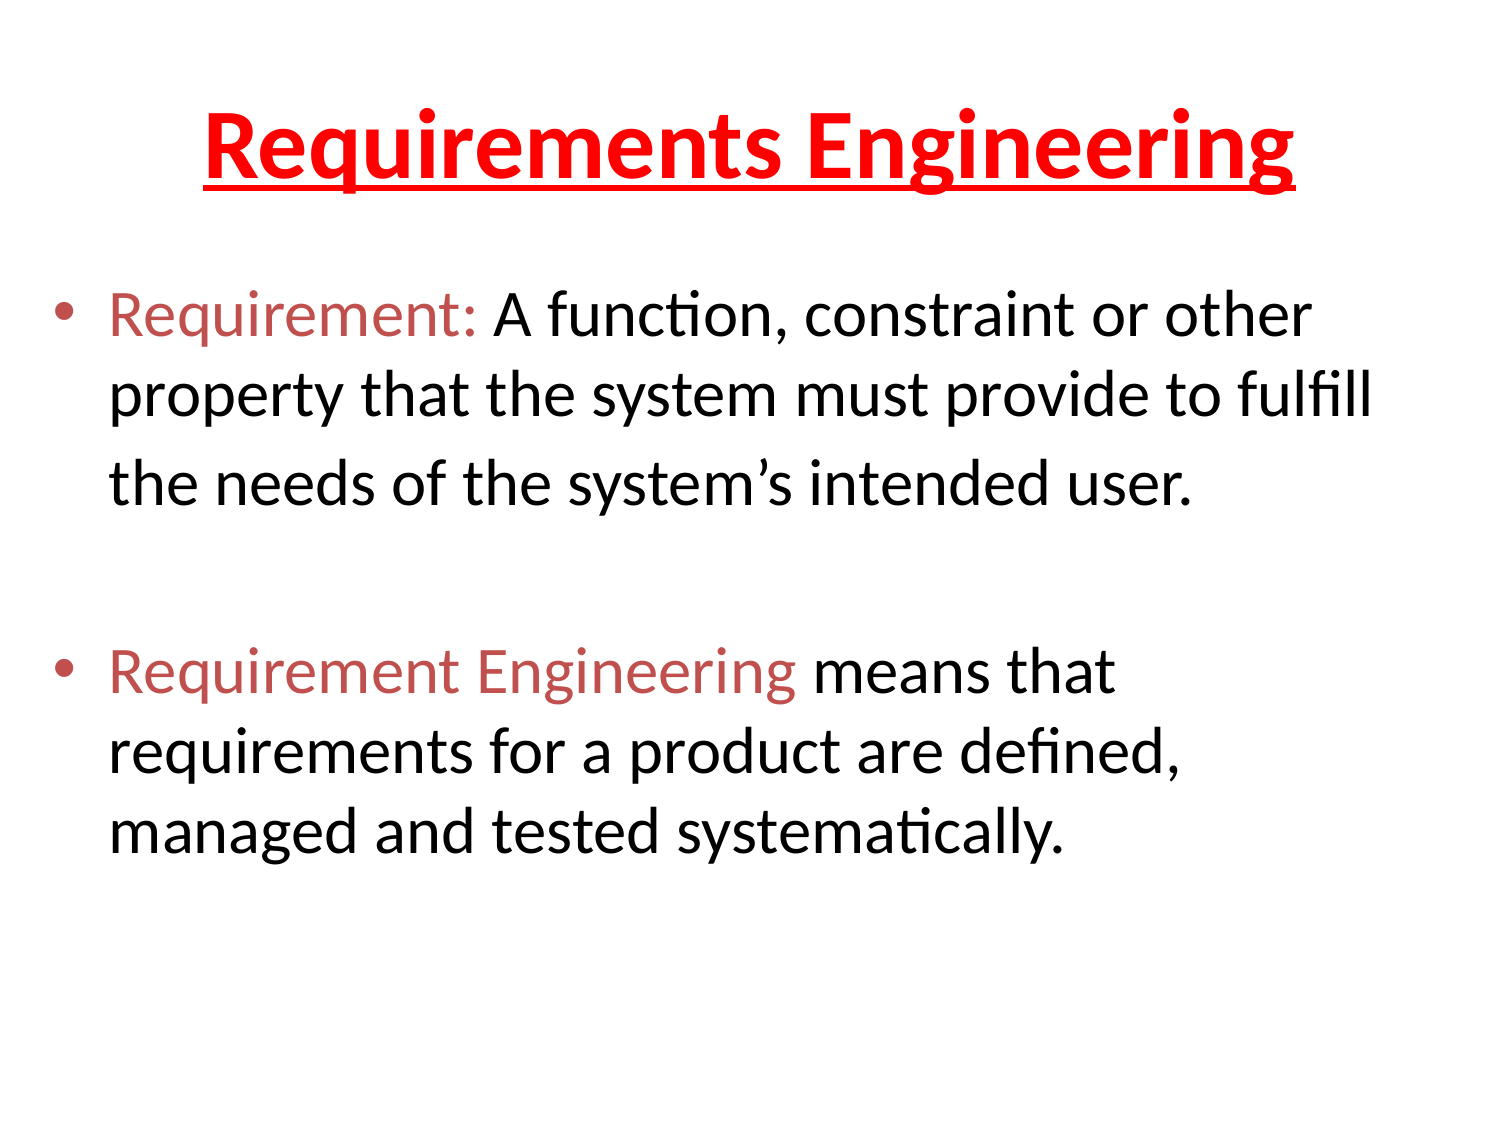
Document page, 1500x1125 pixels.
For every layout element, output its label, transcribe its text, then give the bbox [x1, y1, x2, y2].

list Requirement: A function, constraint or other property that the system must provide to fulfill the needs of the system’s intended user. Requirement Engineering means that requirements for a product are defined, managed and tested systematically. [37, 262, 1450, 1005]
title Requirements Engineering [75, 45, 1425, 233]
